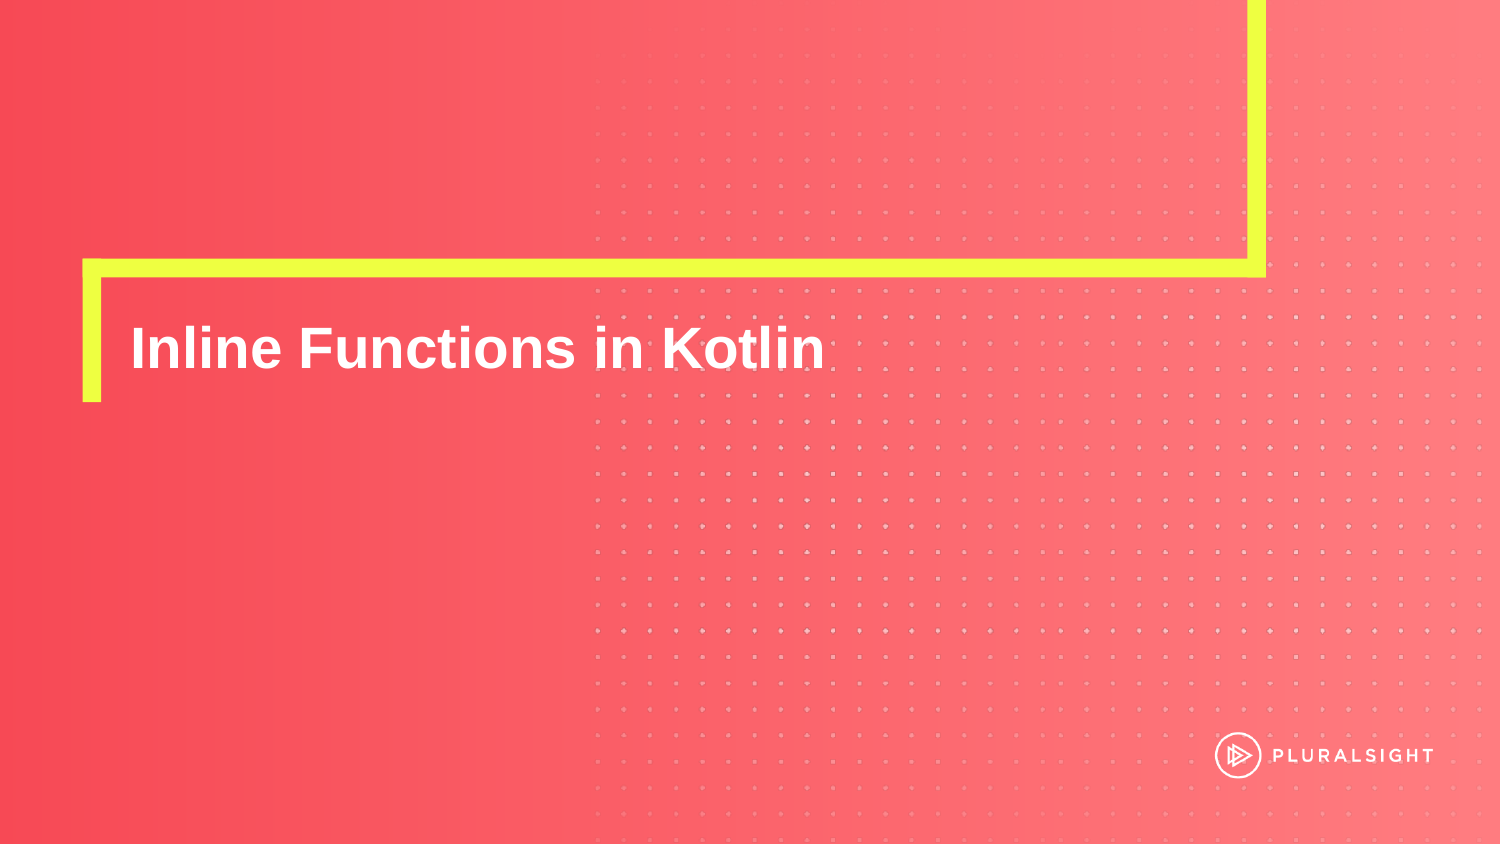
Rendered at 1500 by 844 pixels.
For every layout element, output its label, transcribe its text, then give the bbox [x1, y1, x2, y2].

picture [1213, 731, 1434, 779]
title Inline Functions in Kotlin [115, 294, 1164, 400]
